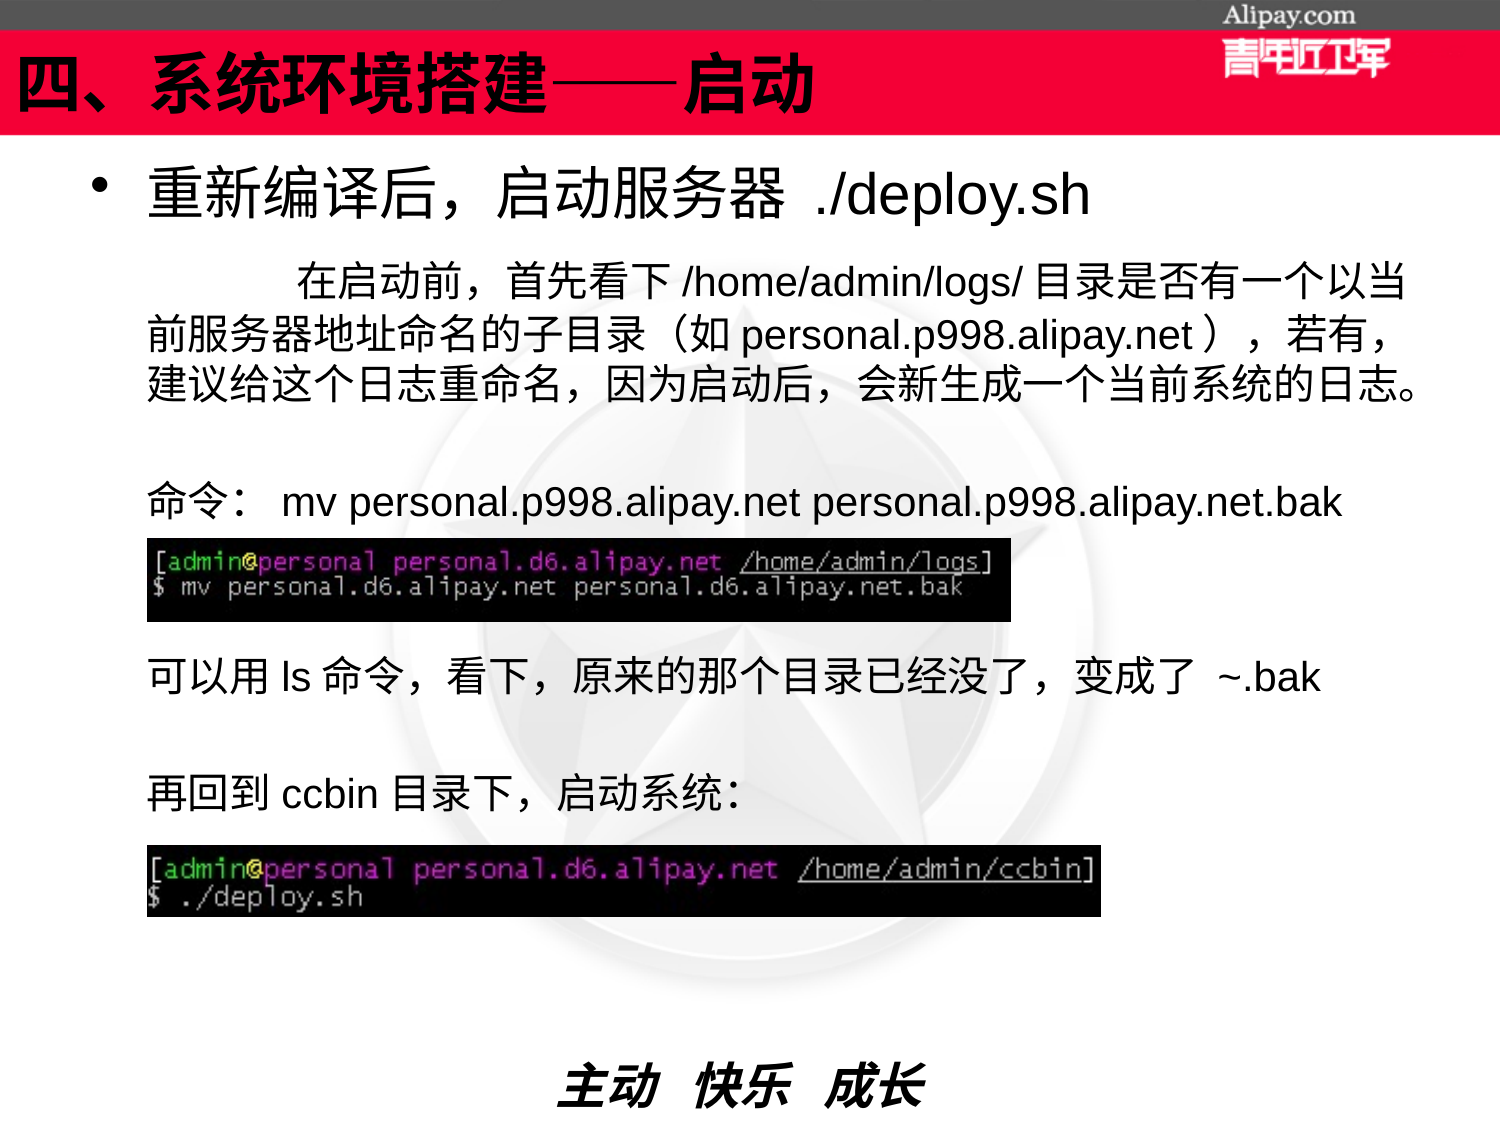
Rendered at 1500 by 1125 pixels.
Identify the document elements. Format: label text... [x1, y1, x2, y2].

title 四、系统环境搭建——启动 [0, 30, 1105, 134]
picture [0, 0, 1500, 1125]
picture [147, 538, 1011, 622]
footer 主动 快乐 成长 [501, 1046, 978, 1125]
list 重新编译后，启动服务器 ./deploy.sh 在启动前，首先看下/home/admin/logs/目录是否有一个以当前服务器地址命名的子目录（如personal.p998.alipay.net），若有，建议给这个日志重命名，因为启动后，会新生成一个当前系统的日志。 命令：mv personal.p998.alipay.net personal.p998.alipay.net.bak 可以用ls命令，看下，原来的那个目录已经没了，变成了 ~.bak 再回到ccbin目录下，启动系统： [74, 148, 1426, 1048]
picture [147, 845, 1101, 918]
